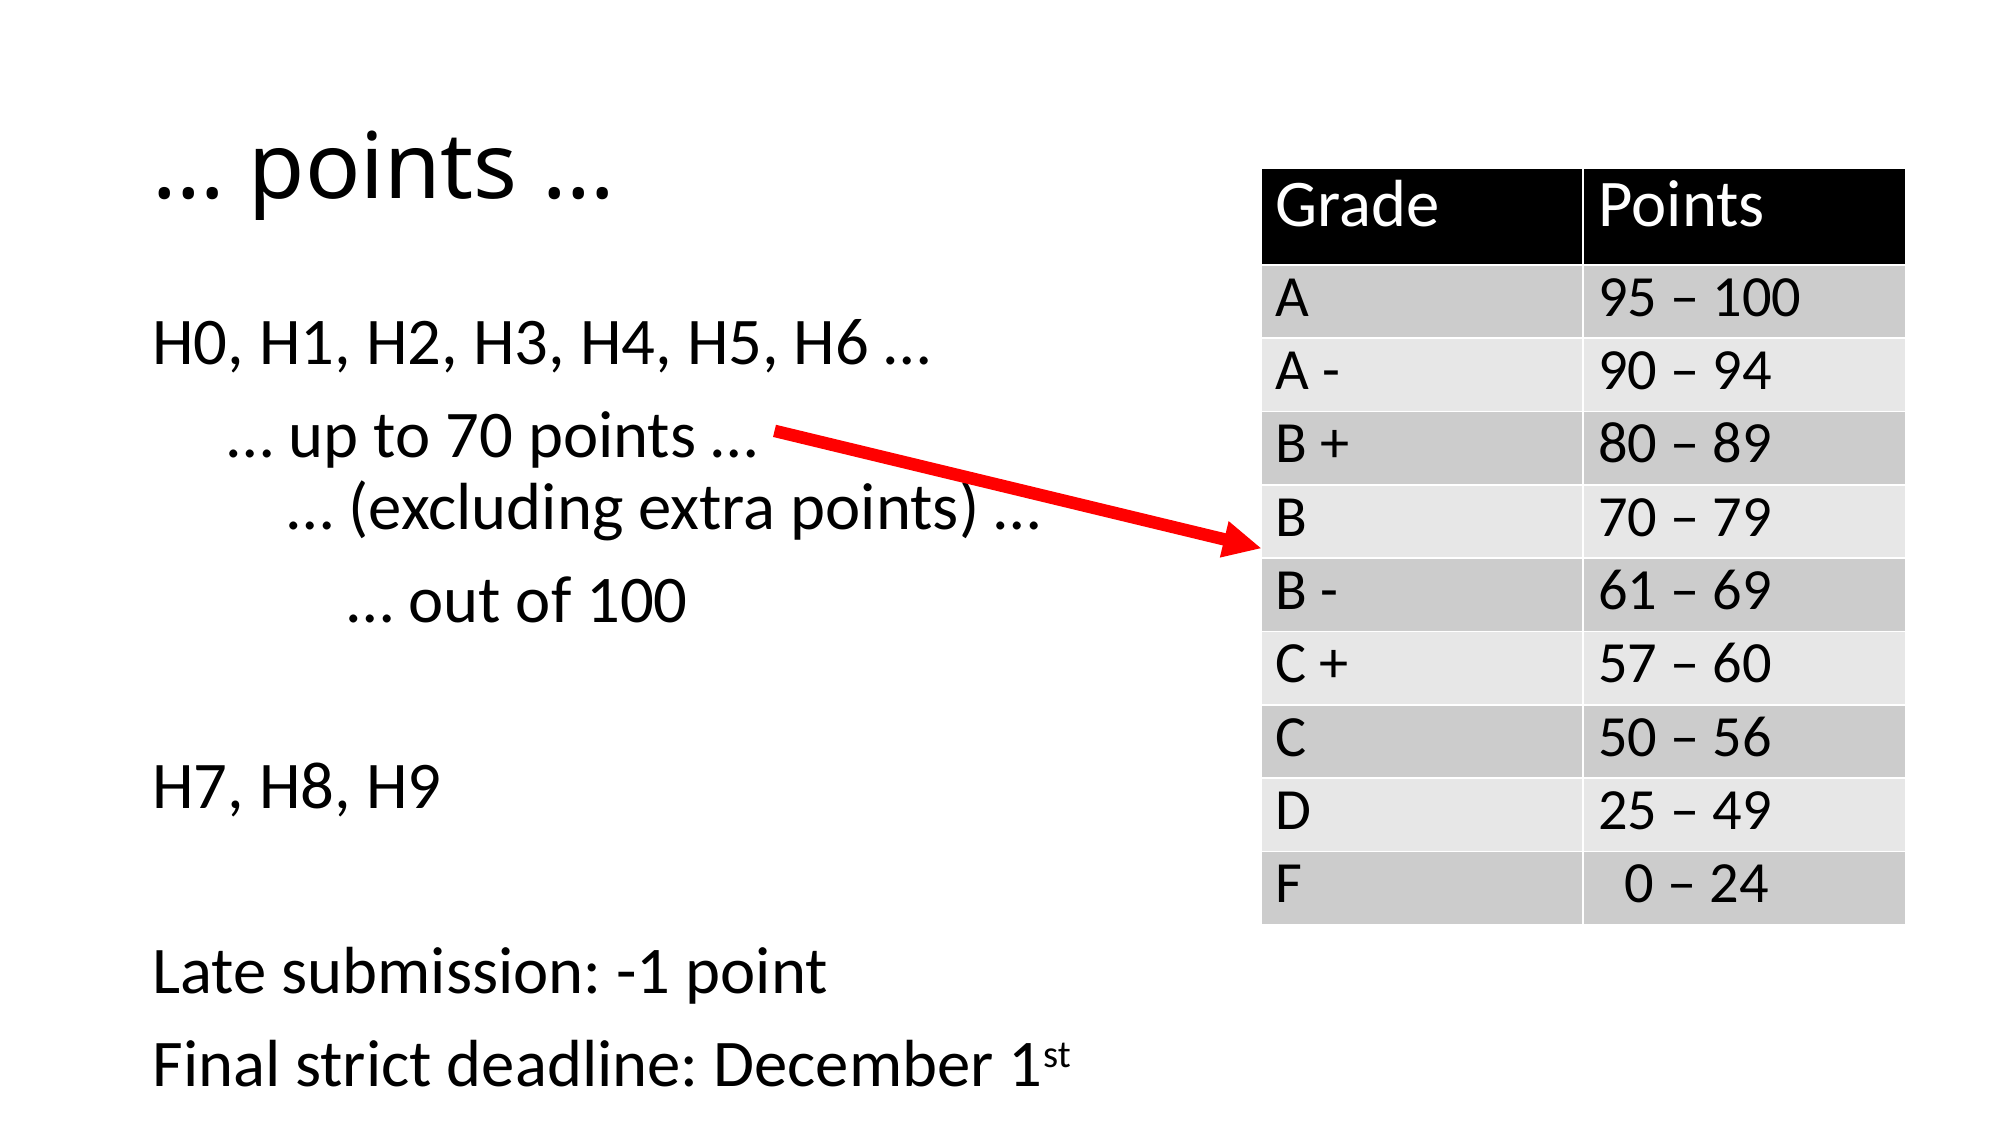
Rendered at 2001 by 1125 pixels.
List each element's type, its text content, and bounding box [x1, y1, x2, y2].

table_cell C + [1262, 632, 1582, 704]
table_cell C [1262, 706, 1582, 777]
table_cell 70 – 79 [1584, 486, 1905, 557]
table_cell B [1262, 486, 1582, 557]
table_cell 0 – 24 [1584, 852, 1905, 924]
table_cell 50 – 56 [1584, 706, 1905, 777]
table_cell B + [1262, 412, 1582, 484]
table_cell 25 – 49 [1584, 779, 1905, 851]
table_cell D [1262, 779, 1582, 851]
table_cell 57 – 60 [1584, 632, 1905, 704]
table_cell A [1262, 266, 1582, 337]
table_cell B - [1262, 559, 1582, 631]
list H0, H1, H2, H3, H4, H5, H6 … … up to 70 points … … (excluding extra points) … … out of 100 H7, H8, H9 Late submission: -1 point Final strict deadline: December 1st [137, 299, 1134, 1125]
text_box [774, 430, 1261, 549]
table_header Points [1584, 169, 1905, 264]
table_cell A - [1262, 339, 1582, 411]
table_cell 61 – 69 [1584, 559, 1905, 631]
table_cell 90 – 94 [1584, 339, 1905, 411]
table_cell F [1262, 852, 1582, 924]
title … points … [137, 59, 1863, 278]
table_cell 80 – 89 [1584, 412, 1905, 484]
table_header Grade [1262, 169, 1582, 264]
table_cell 95 – 100 [1584, 266, 1905, 337]
